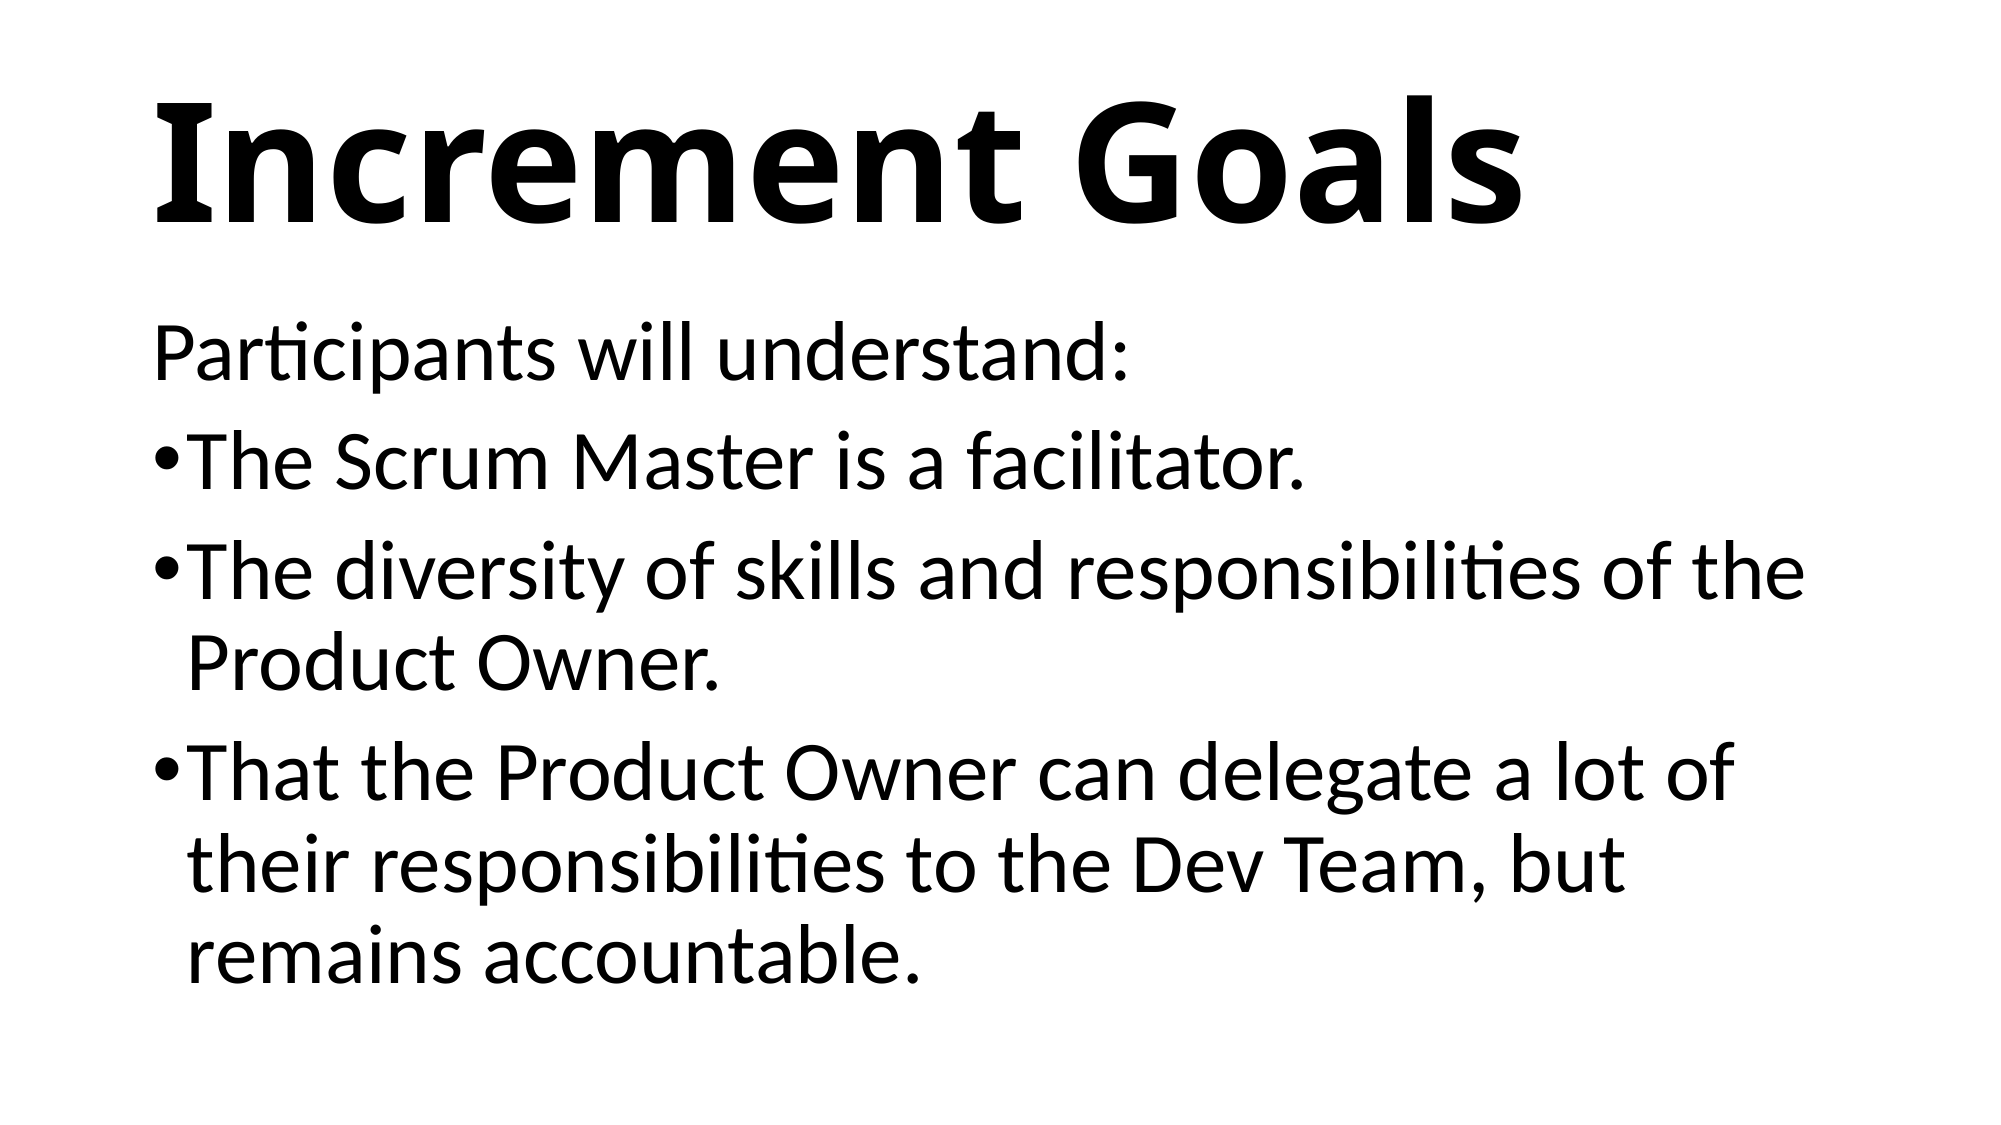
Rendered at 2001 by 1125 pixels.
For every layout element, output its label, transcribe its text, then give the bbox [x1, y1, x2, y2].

list Participants will understand: The Scrum Master is a facilitator. The diversity of skills and responsibilities of the Product Owner. That the Product Owner can delegate a lot of their responsibilities to the Dev Team, but remains accountable. [137, 299, 1863, 1014]
title Increment Goals [137, 59, 1863, 278]
